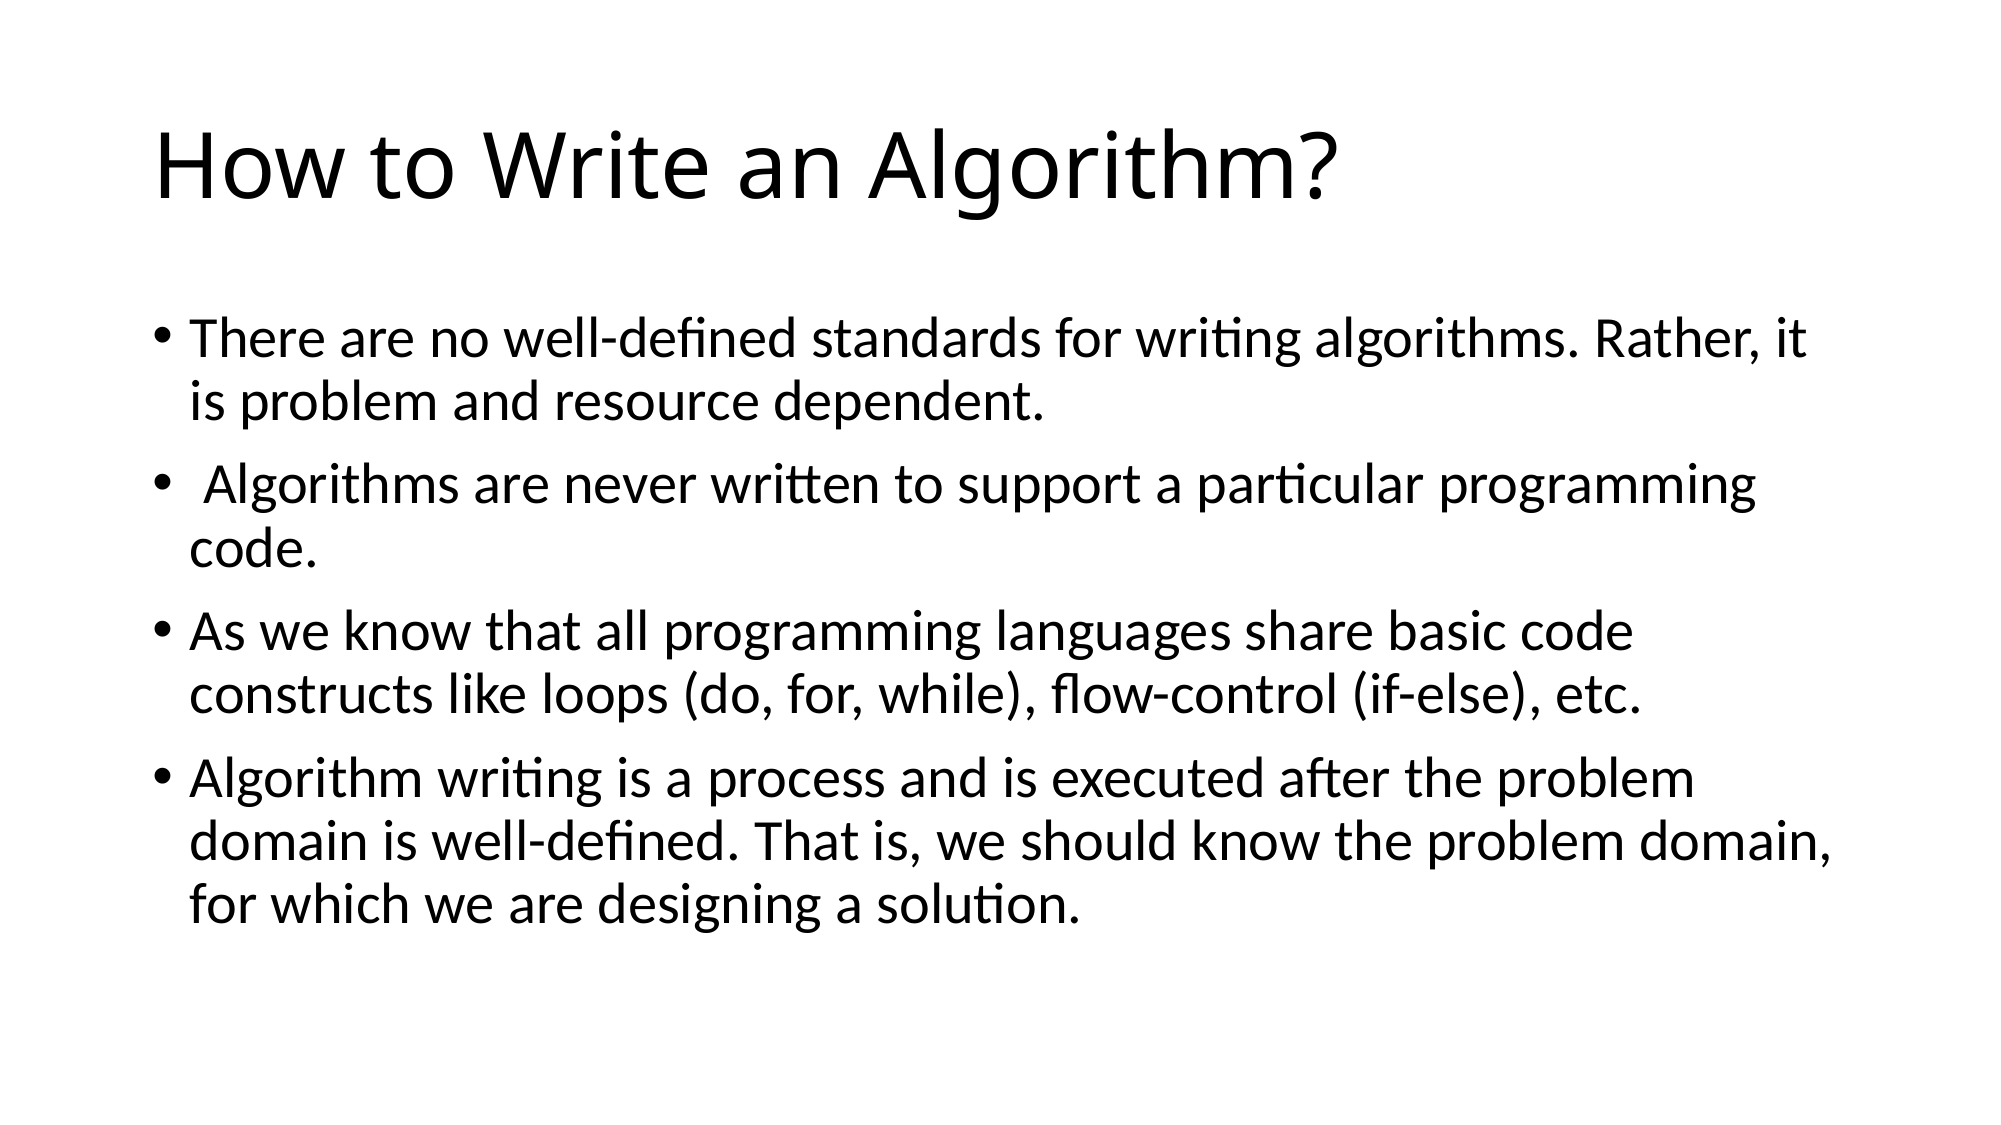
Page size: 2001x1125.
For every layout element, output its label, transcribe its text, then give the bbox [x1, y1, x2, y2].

title How to Write an Algorithm? [137, 59, 1863, 278]
list There are no well-defined standards for writing algorithms. Rather, it is problem and resource dependent. Algorithms are never written to support a particular programming code. As we know that all programming languages share basic code constructs like loops (do, for, while), flow-control (if-else), etc. Algorithm writing is a process and is executed after the problem domain is well-defined. That is, we should know the problem domain, for which we are designing a solution. [137, 299, 1863, 1014]
